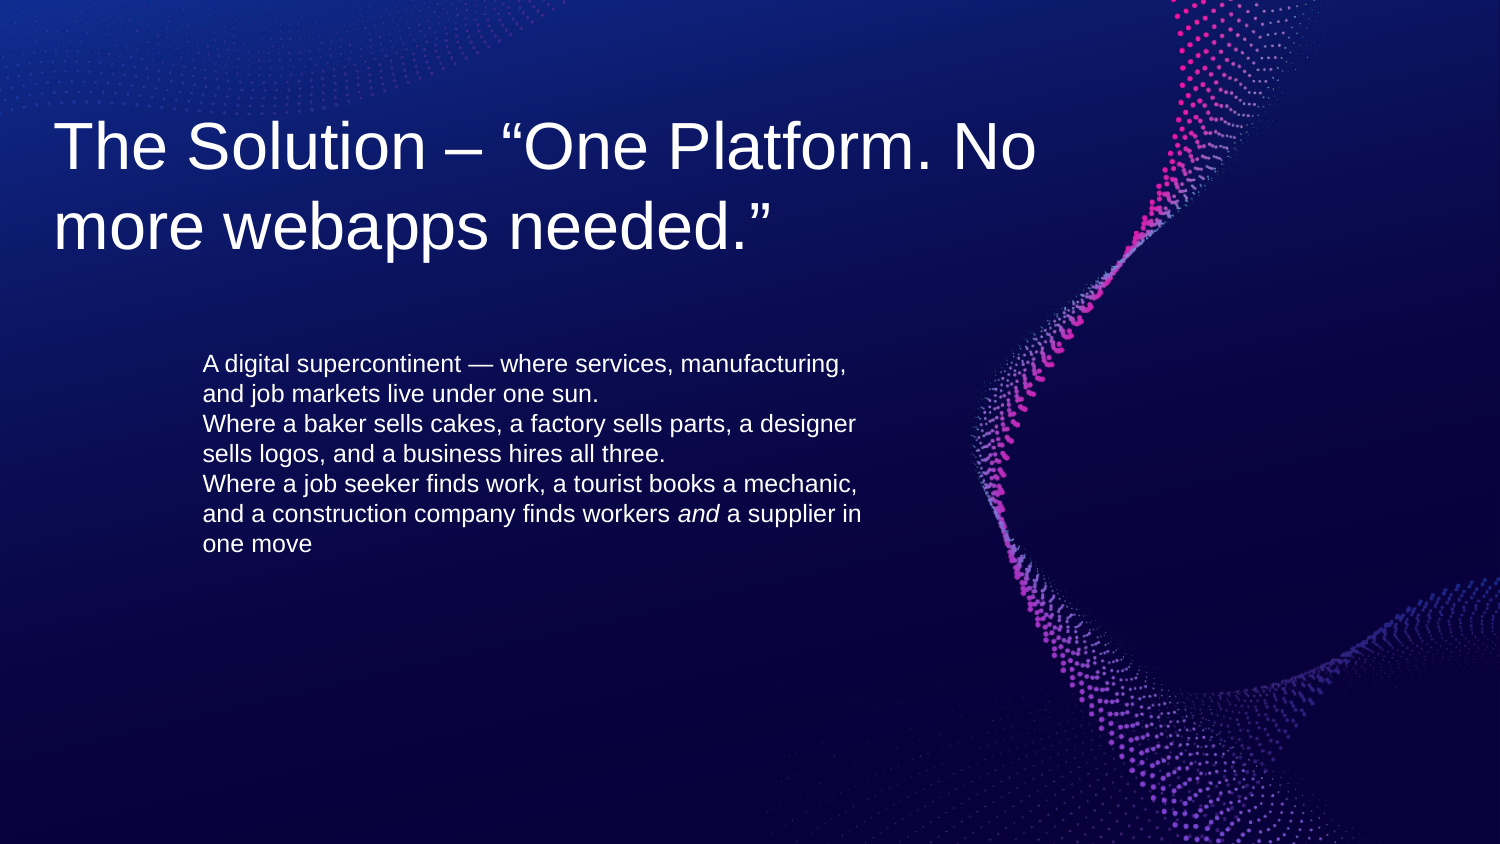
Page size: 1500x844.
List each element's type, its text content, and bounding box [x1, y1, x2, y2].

picture [0, 0, 1500, 844]
list A digital supercontinent — where services, manufacturing, and job markets live under one sun. Where a baker sells cakes, a factory sells parts, a designer sells logos, and a business hires all three. Where a job seeker finds work, a tourist books a mechanic, and a construction company finds workers and a supplier in one move [150, 332, 883, 752]
title The Solution – “One Platform. No more webapps needed.” [38, 87, 1154, 256]
